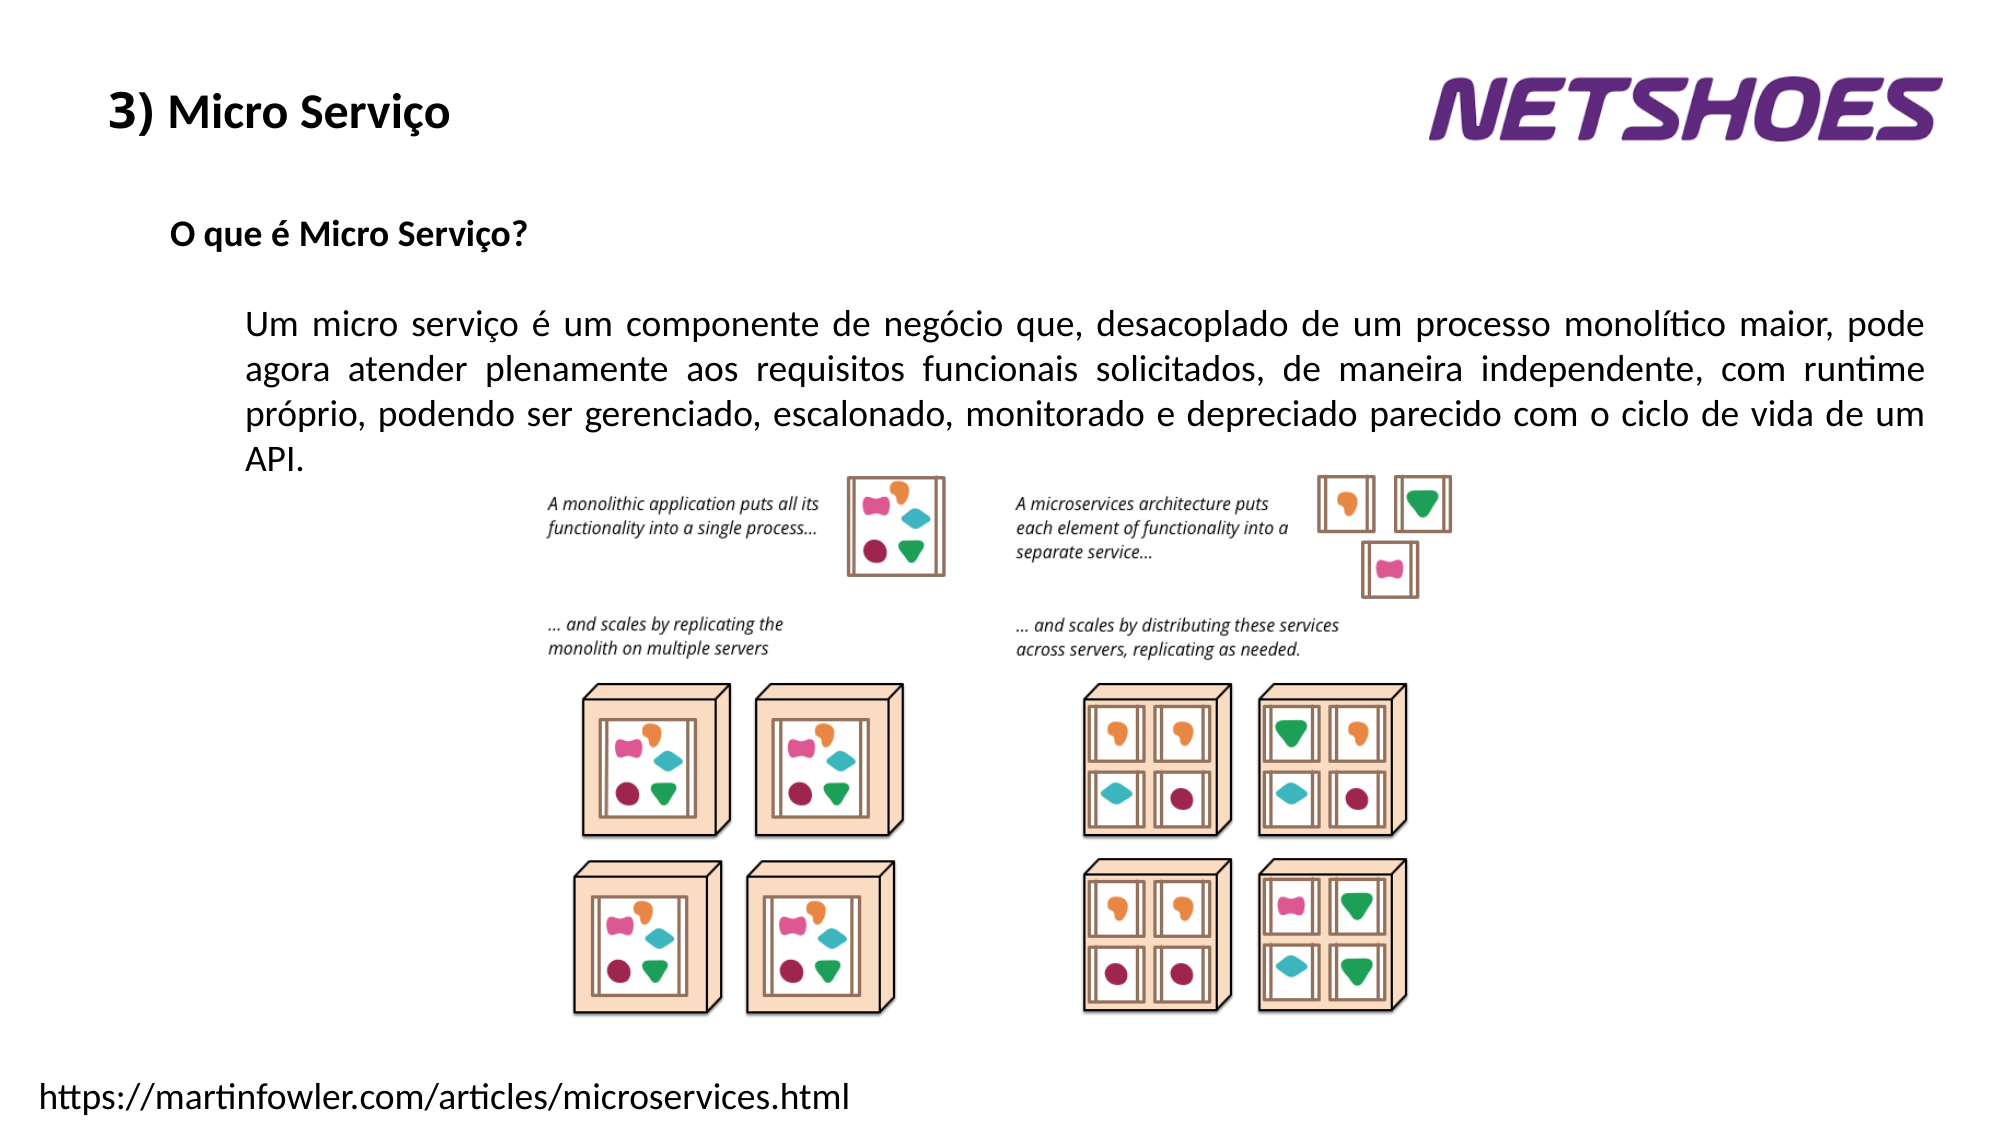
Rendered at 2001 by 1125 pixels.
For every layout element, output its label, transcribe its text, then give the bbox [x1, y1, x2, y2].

text_box https://martinfowler.com/articles/microservices.html [23, 1064, 866, 1125]
text_box O que é Micro Serviço? Um micro serviço é um componente de negócio que, desacoplado de um processo monolítico maior, pode agora atender plenamente aos requisitos funcionais solicitados, de maneira independente, com runtime próprio, podendo ser gerenciado, escalonado, monitorado e depreciado parecido com o ciclo de vida de um API. [155, 201, 1942, 532]
picture [1429, 50, 1943, 168]
text_box 3) Micro Serviço [94, 70, 479, 146]
picture [533, 462, 1463, 1031]
